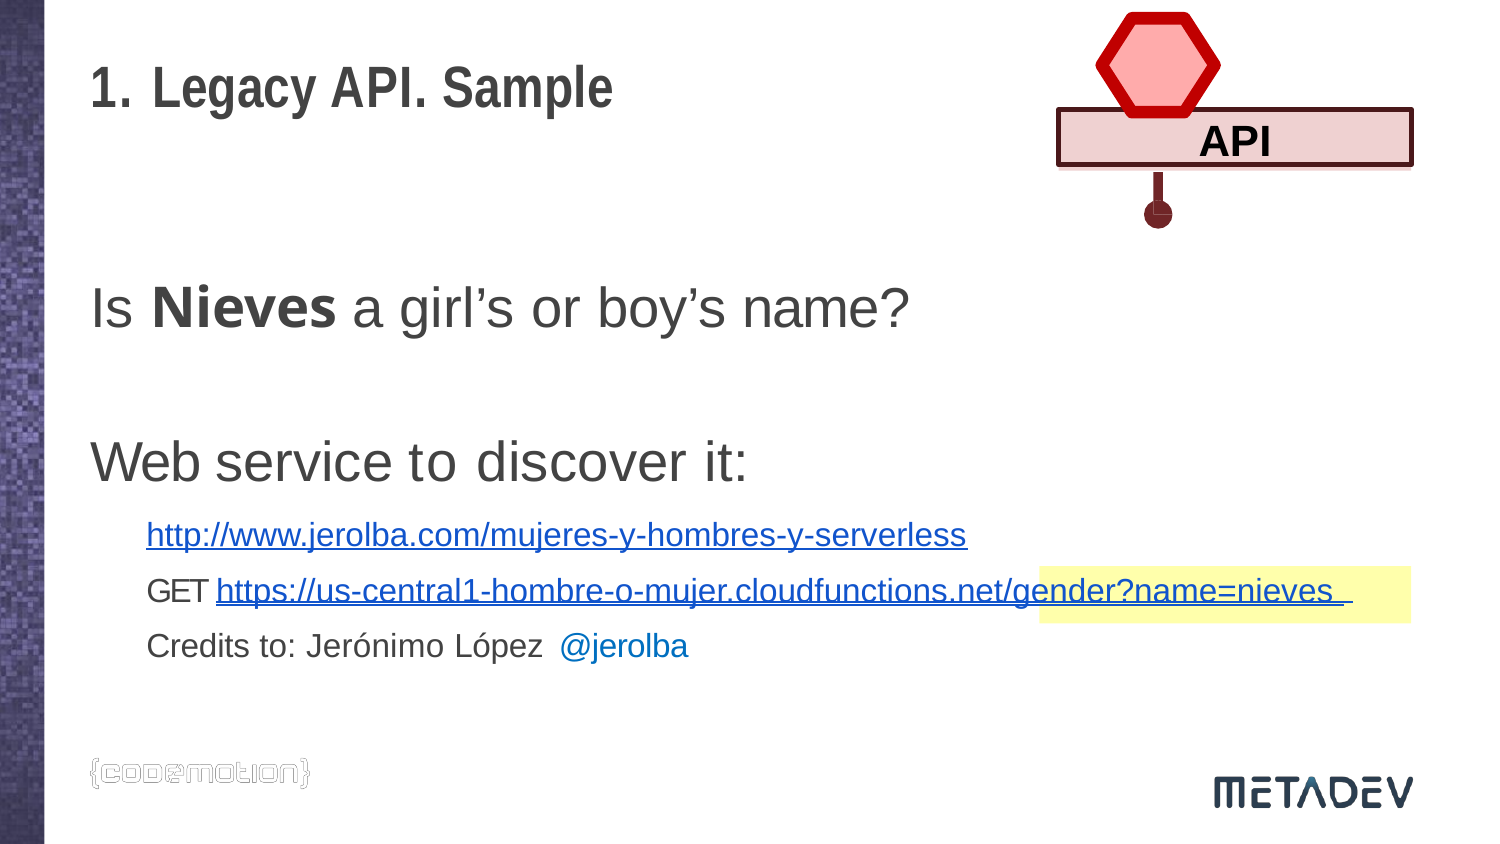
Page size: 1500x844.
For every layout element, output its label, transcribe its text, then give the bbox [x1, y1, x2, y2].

text_box [0, 0, 45, 844]
text_box API [1058, 109, 1412, 165]
picture [83, 752, 316, 794]
text_box [1144, 172, 1173, 229]
text_box [1199, 764, 1425, 824]
title 1. Legacy API. Sample [87, 46, 619, 190]
text_box [1356, 566, 1412, 624]
text_box [1058, 165, 1412, 171]
text_box Is Nieves a girl’s or boy’s name? Web service to discover it: http://www.jerolba.com/mujeres-y-hombres-y-serverless GET https://us-central1-hombre-o-mujer.cloudfunctions.net/gender?name=nieves Credits to: Jerónimo López @jerolba [87, 269, 1356, 665]
text_box [1101, 18, 1215, 113]
